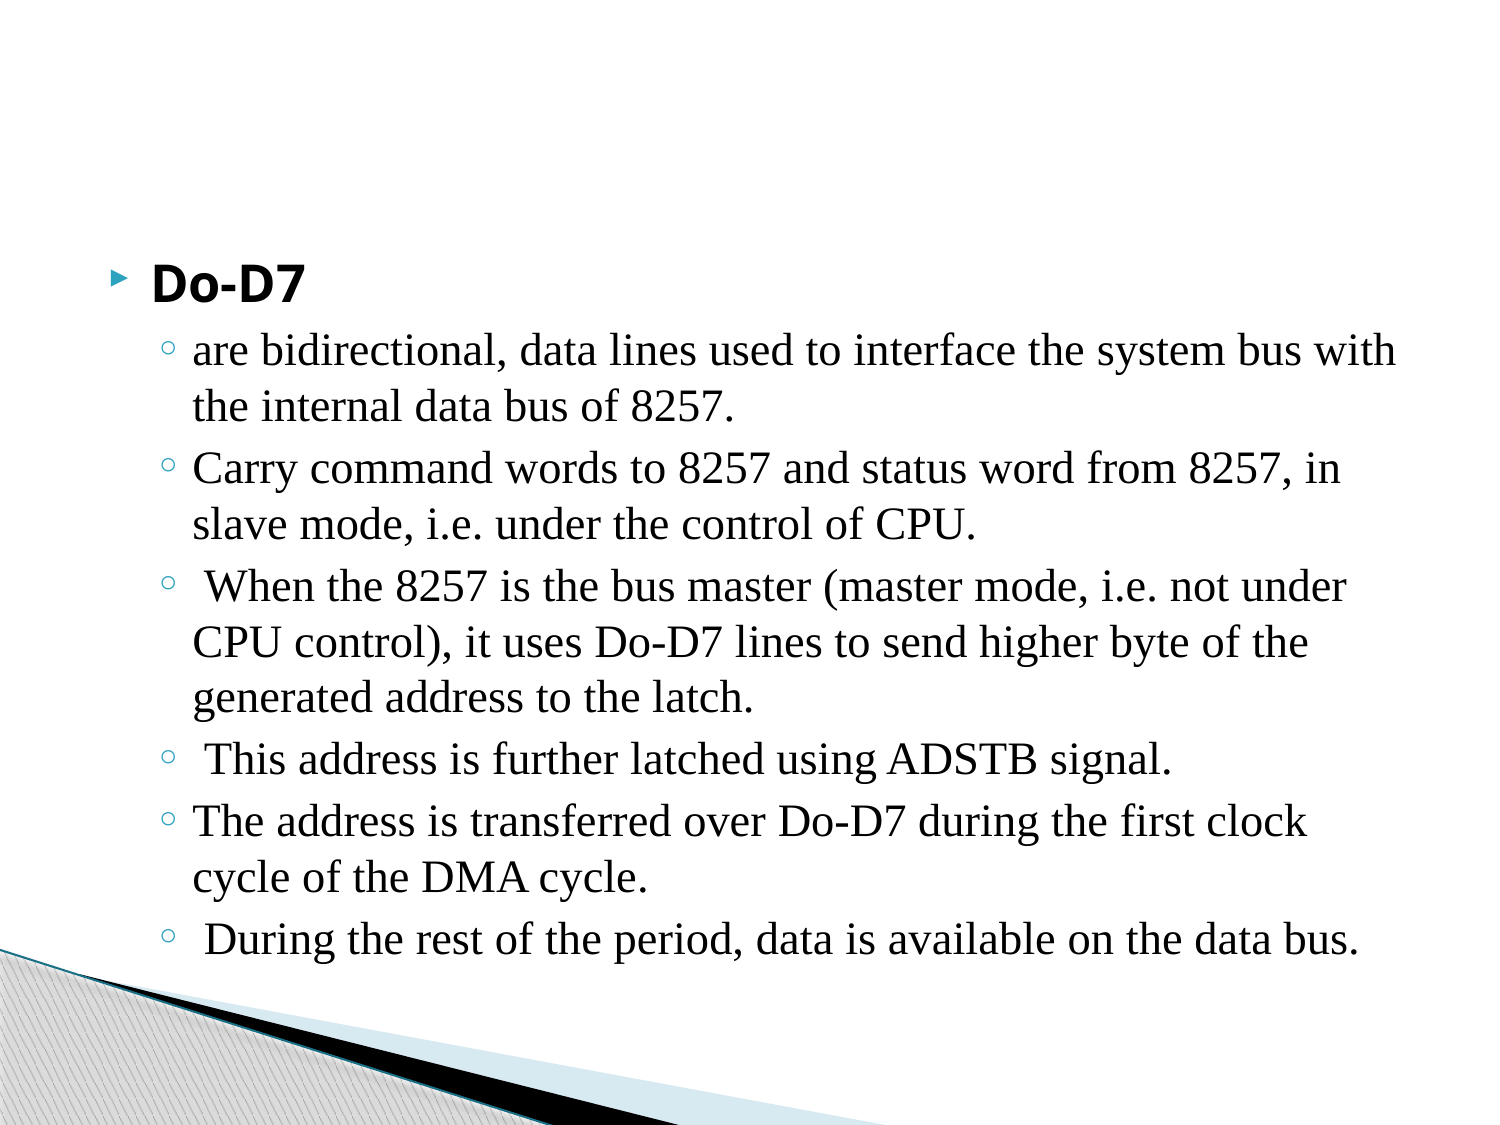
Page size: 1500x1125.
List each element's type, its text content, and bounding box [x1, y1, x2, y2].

list Do-D7 are bidirectional, data lines used to interface the system bus with the internal data bus of 8257. Carry command words to 8257 and status word from 8257, in slave mode, i.e. under the control of CPU. When the 8257 is the bus master (master mode, i.e. not under CPU control), it uses Do-D7 lines to send higher byte of the generated address to the latch. This address is further latched using ADSTB signal. The address is transferred over Do-D7 during the first clock cycle of the DMA cycle. During the rest of the period, data is available on the data bus. [75, 243, 1425, 986]
